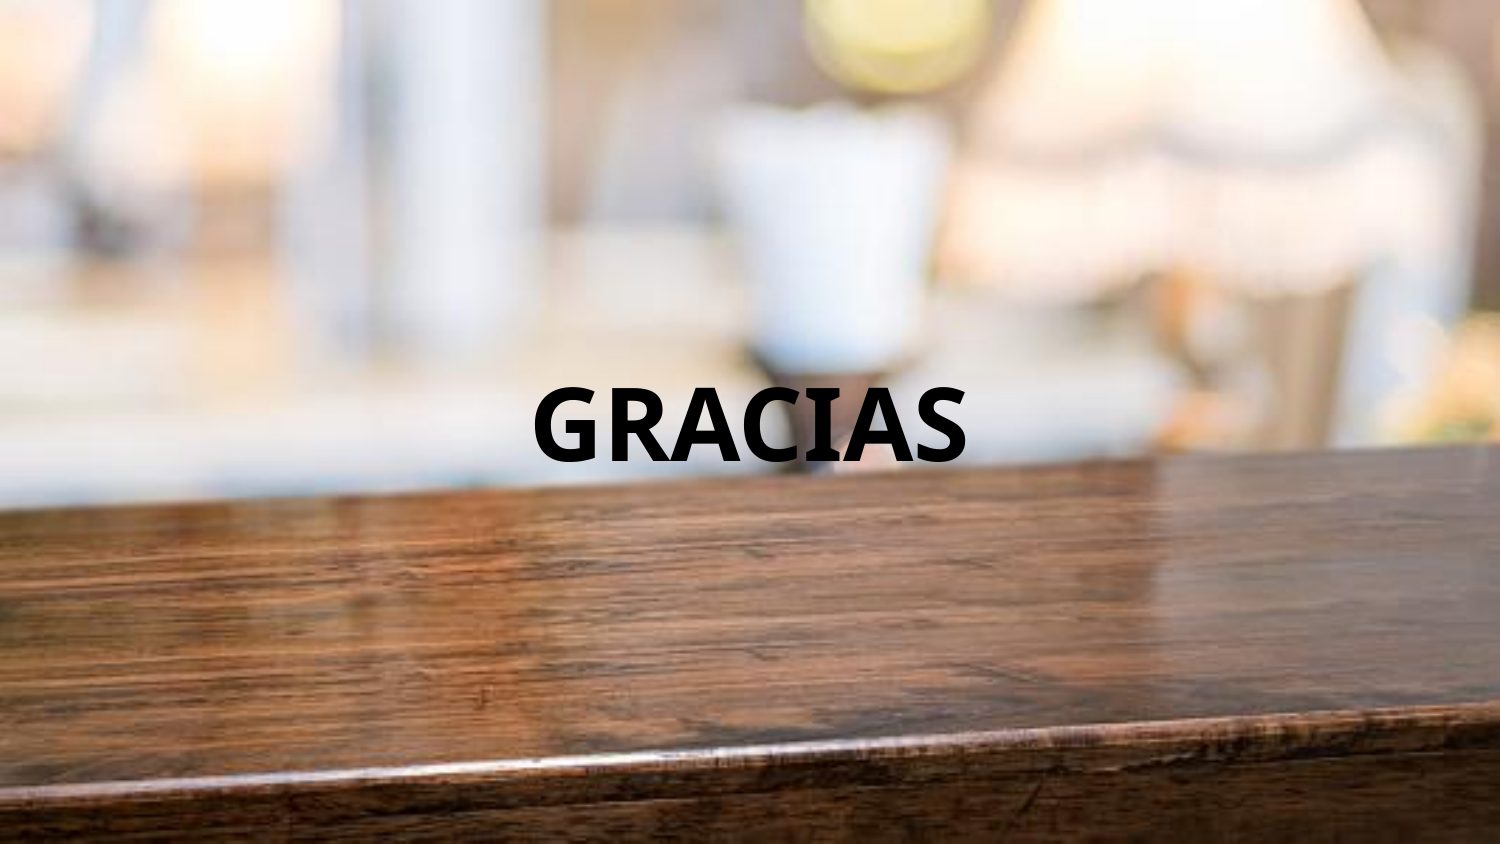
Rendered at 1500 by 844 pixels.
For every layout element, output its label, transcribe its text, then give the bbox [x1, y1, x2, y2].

picture [0, 0, 1500, 844]
text_box GRACIAS [457, 344, 1043, 498]
